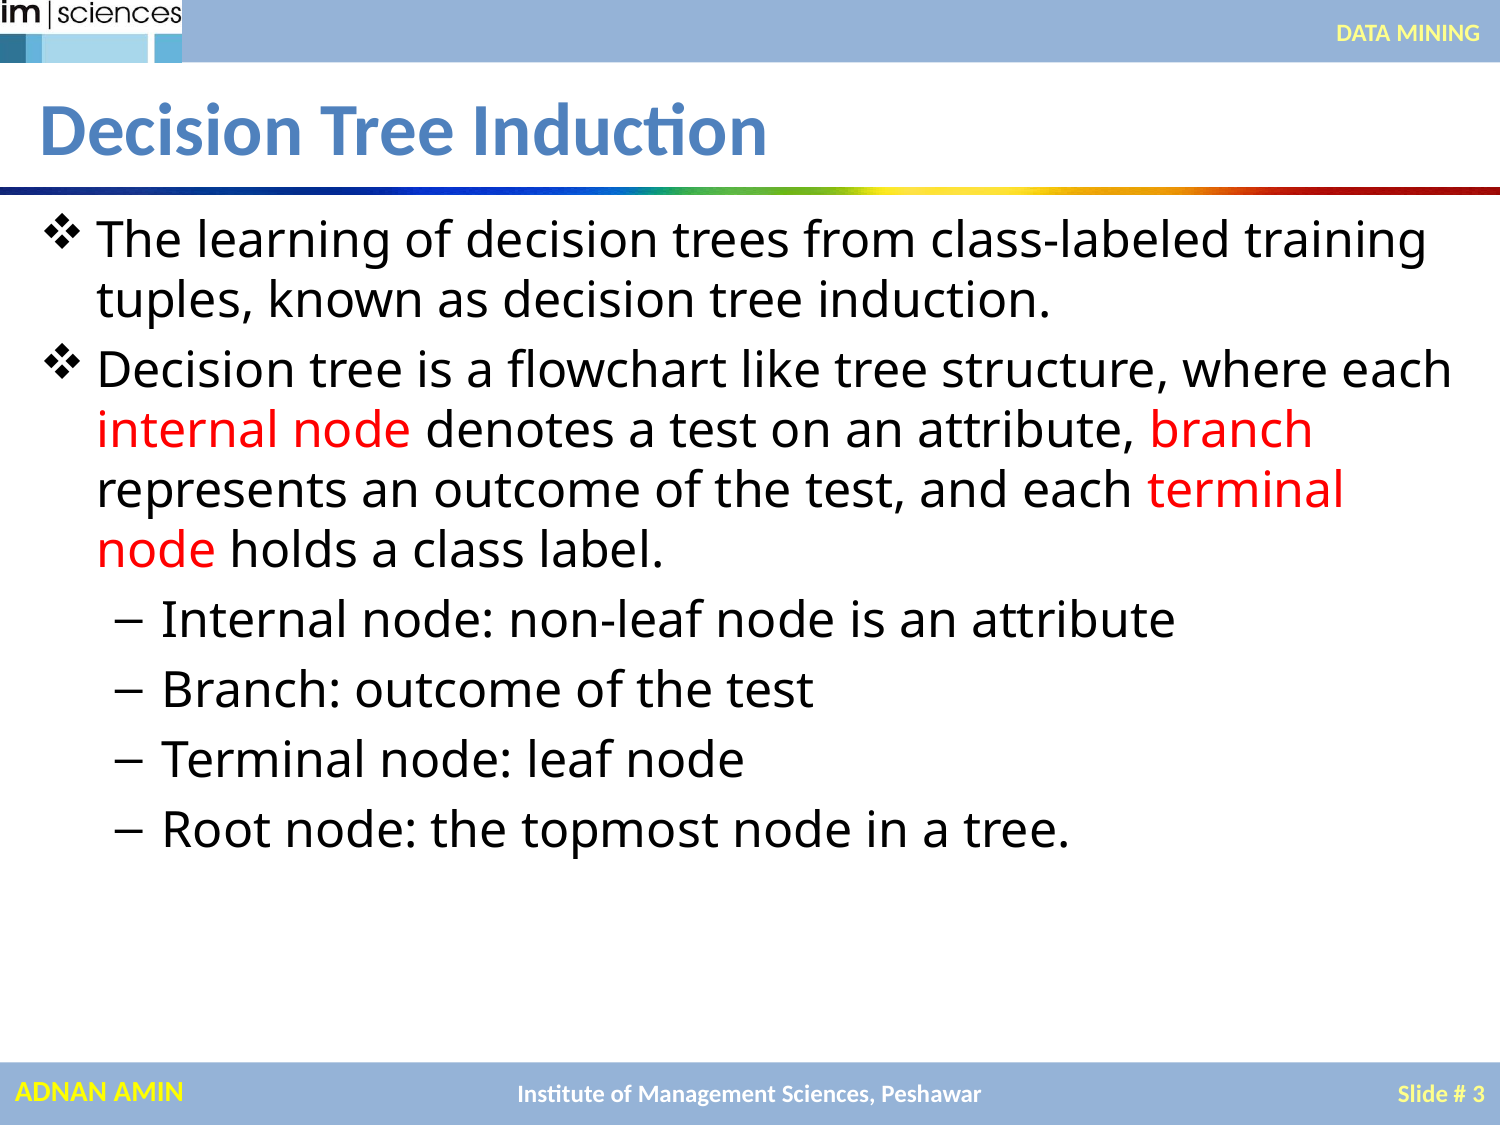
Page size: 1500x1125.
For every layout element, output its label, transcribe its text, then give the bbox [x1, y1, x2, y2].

list The learning of decision trees from class-labeled training tuples, known as decision tree induction. Decision tree is a flowchart like tree structure, where each internal node denotes a test on an attribute, branch represents an outcome of the test, and each terminal node holds a class label. Internal node: non-leaf node is an attribute Branch: outcome of the test Terminal node: leaf node Root node: the topmost node in a tree. [24, 200, 1475, 1050]
slide_number Slide # 3 [1149, 1062, 1500, 1123]
footer Institute of Management Sciences, Peshawar [362, 1062, 1138, 1123]
title Decision Tree Induction [24, 62, 1475, 188]
picture [639, 187, 1500, 195]
slide_number DATA MINING [0, 1, 1496, 62]
picture [0, 187, 634, 195]
